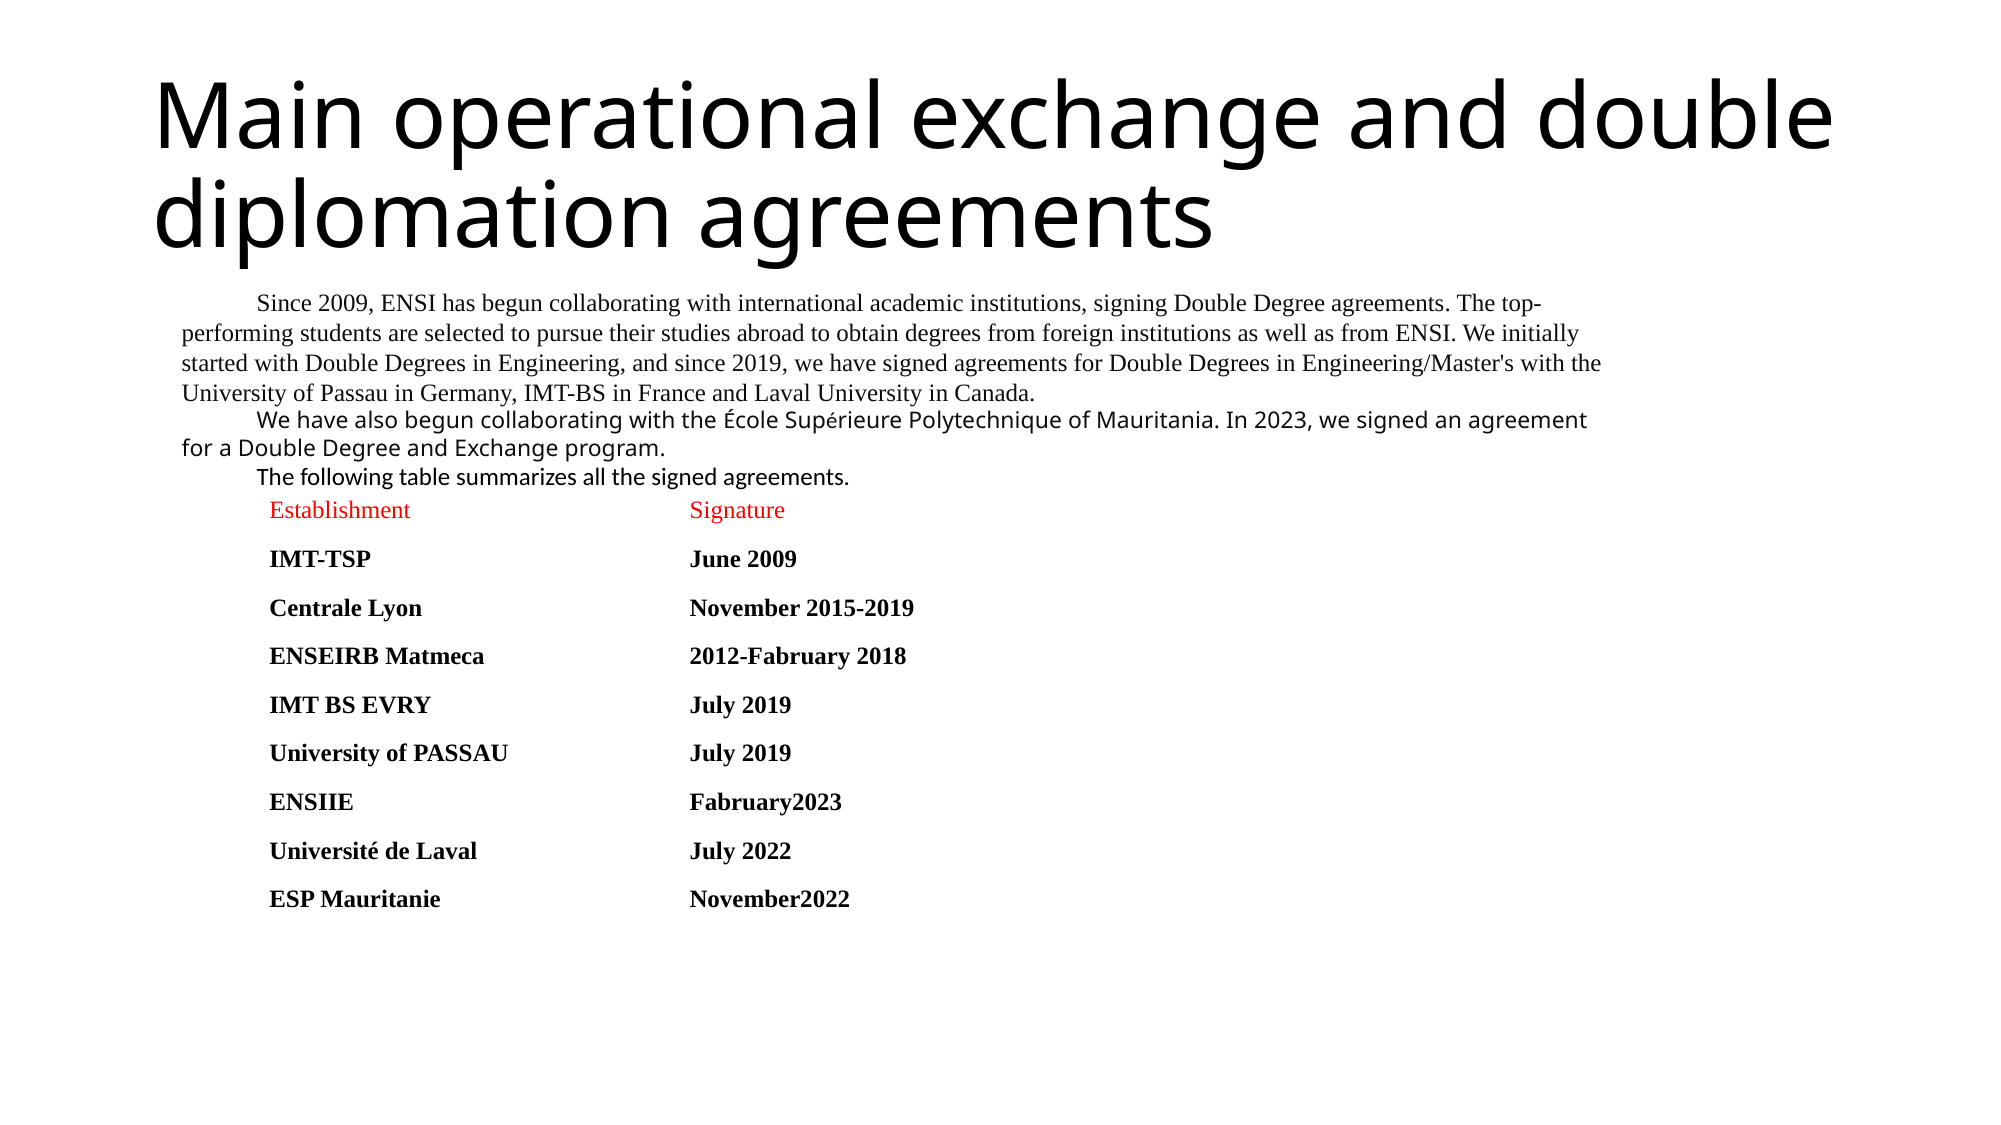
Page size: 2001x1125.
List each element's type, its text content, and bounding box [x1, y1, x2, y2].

table_cell November2022 [678, 884, 1098, 932]
table_cell Centrale Lyon [258, 592, 678, 641]
table_cell ENSEIRB Matmeca [258, 641, 678, 689]
table_cell July 2019 [678, 689, 1098, 738]
table_cell Université de Laval [258, 835, 678, 884]
table_cell ENSIIE [258, 786, 678, 835]
table_cell IMT BS EVRY [258, 689, 678, 738]
table_cell Fabruary2023 [678, 786, 1098, 835]
table_cell University of PASSAU [258, 738, 678, 786]
title Main operational exchange and double diplomation agreements [137, 59, 1863, 278]
table_cell June 2009 [678, 544, 1098, 592]
table_cell IMT-TSP [258, 544, 678, 592]
table_cell July 2022 [678, 835, 1098, 884]
table_cell ESP Mauritanie [258, 884, 678, 932]
table_cell July 2019 [678, 738, 1098, 786]
table_cell November 2015-2019 [678, 592, 1098, 641]
text_box Since 2009, ENSI has begun collaborating with international academic institutions, signing Double Degree agreements. The top-performing students are selected to pursue their studies abroad to obtain degrees from foreign institutions as well as from ENSI. We initially started with Double Degrees in Engineering, and since 2019, we have signed agreements for Double Degrees in Engineering/Master's with the University of Passau in Germany, IMT-BS in France and Laval University in Canada. We have also begun collaborating with the École Supérieure Polytechnique of Mauritania. In 2023, we signed an agreement for a Double Degree and Exchange program. The following table summarizes all the signed agreements. [166, 278, 1629, 544]
table_cell 2012-Fabruary 2018 [678, 641, 1098, 689]
